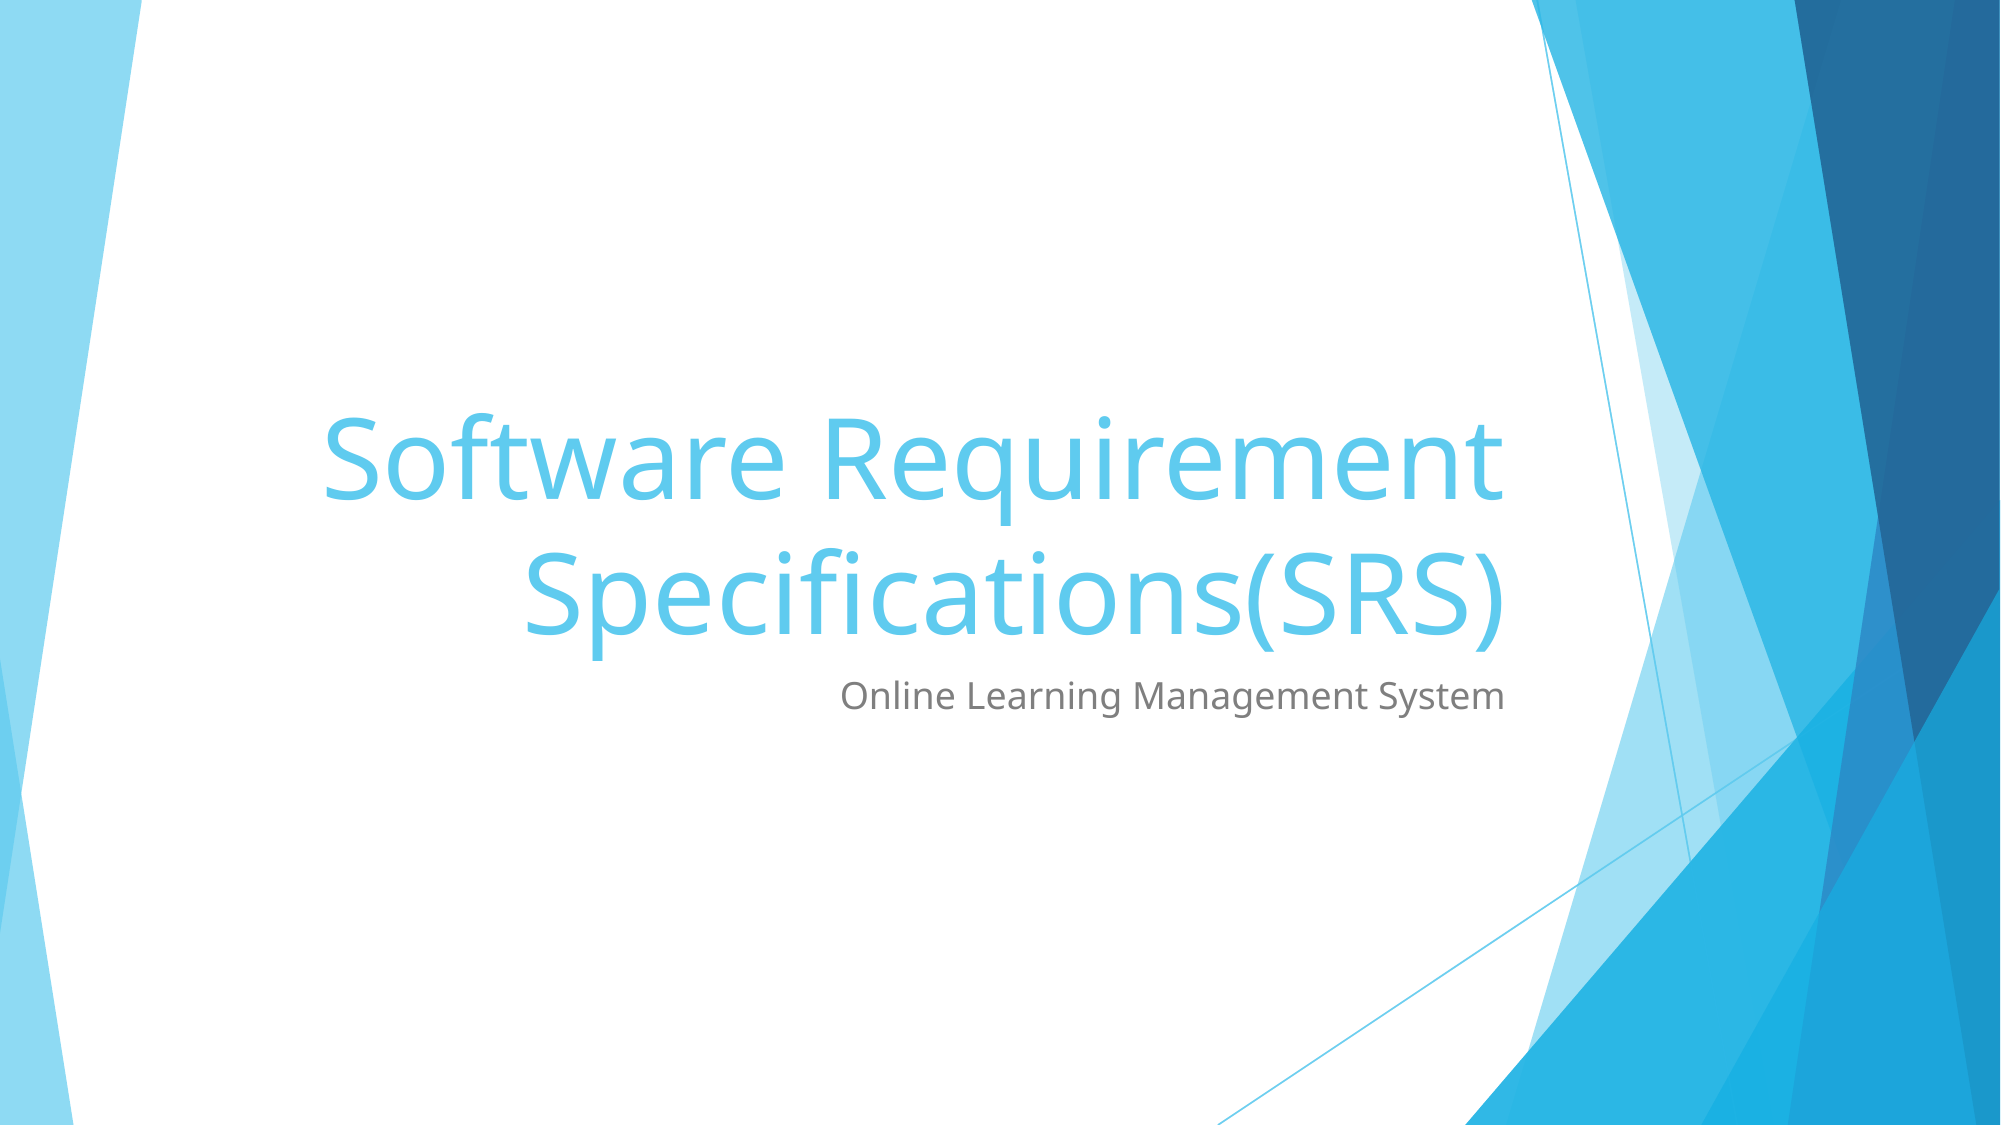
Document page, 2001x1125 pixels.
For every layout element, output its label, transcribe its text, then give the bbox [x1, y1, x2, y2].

subtitle Online Learning Management System [247, 664, 1522, 845]
title Software Requirement Specifications(SRS) [247, 394, 1522, 664]
